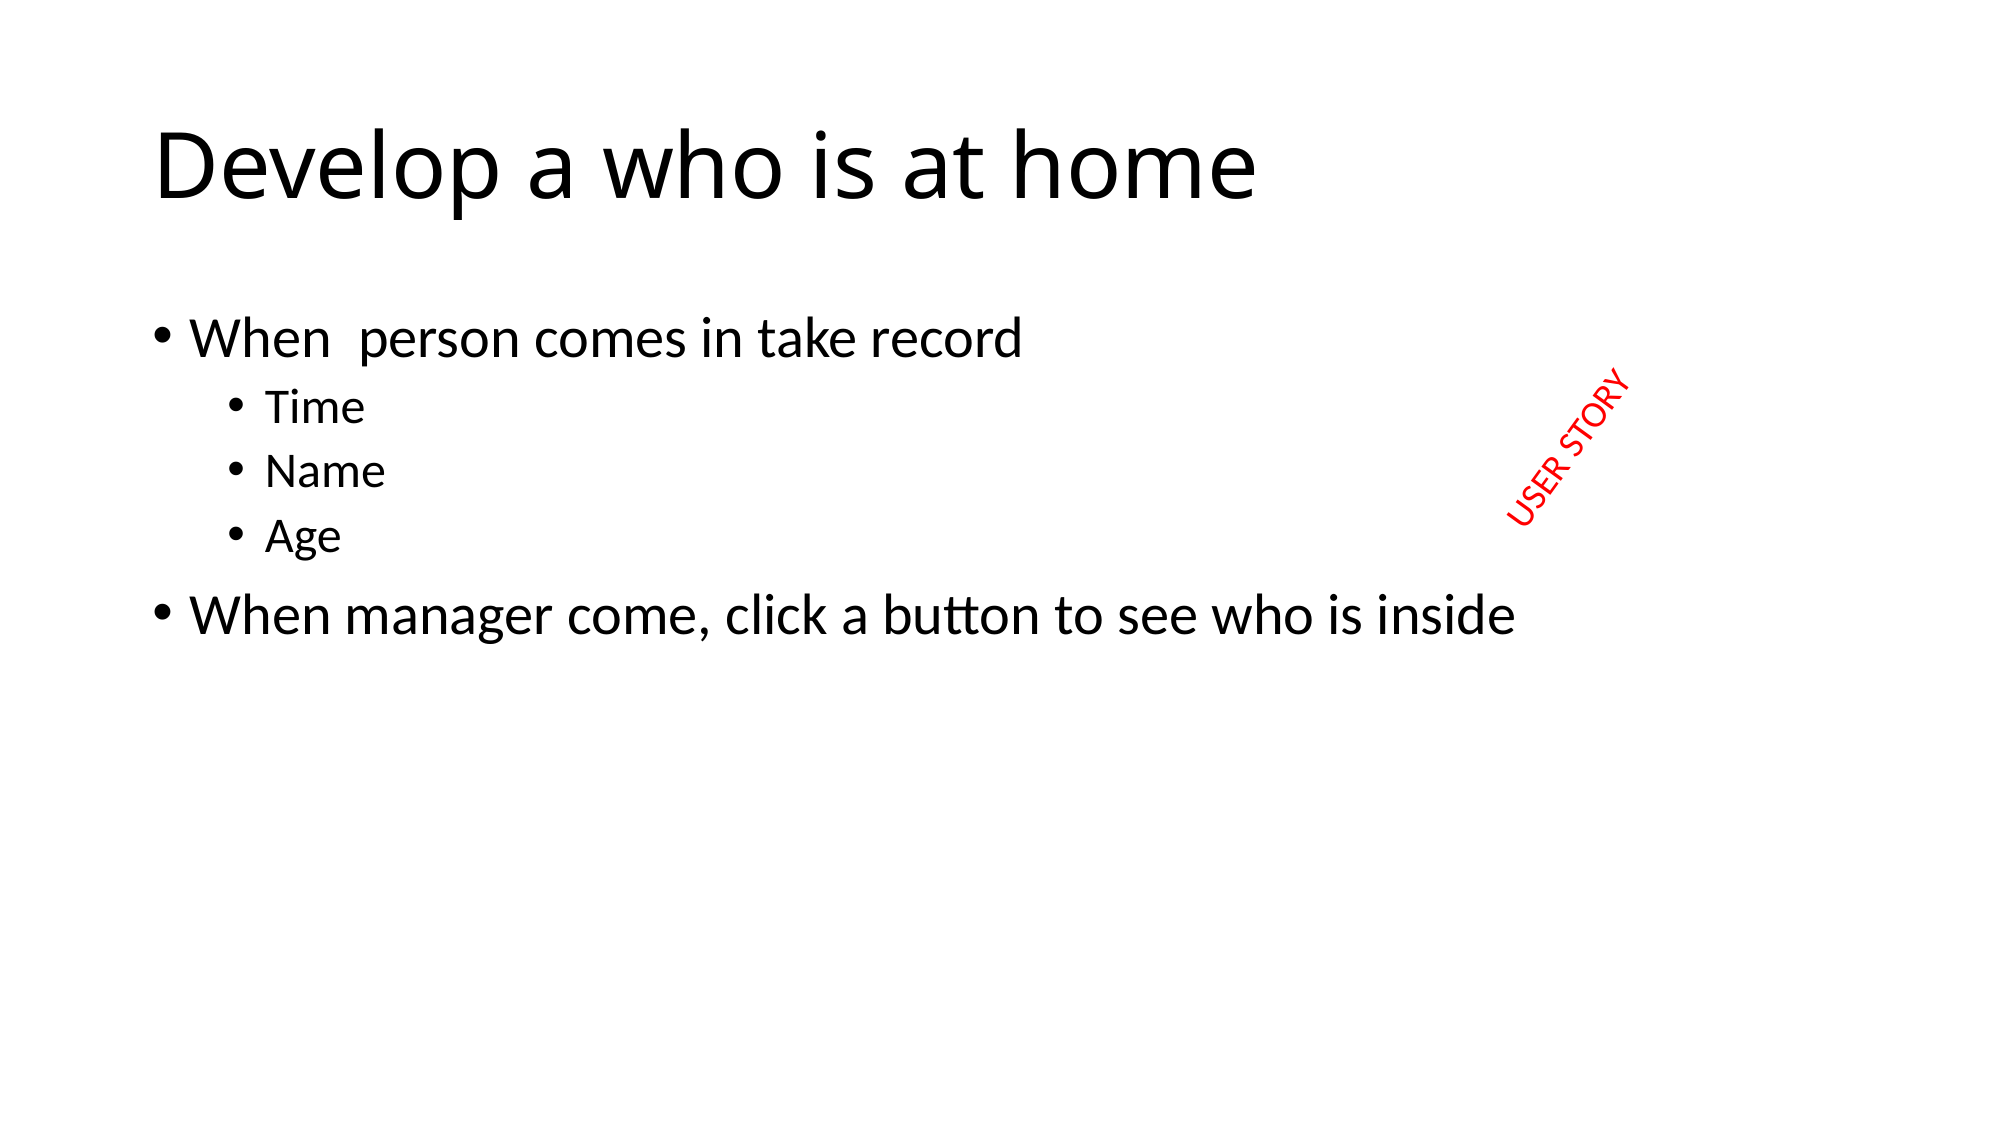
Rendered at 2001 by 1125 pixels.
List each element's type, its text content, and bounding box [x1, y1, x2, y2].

text_box USER STORY [1479, 342, 1654, 552]
title Develop a who is at home [137, 59, 1863, 278]
list When person comes in take record Time Name Age When manager come, click a button to see who is inside [137, 299, 1863, 1014]
